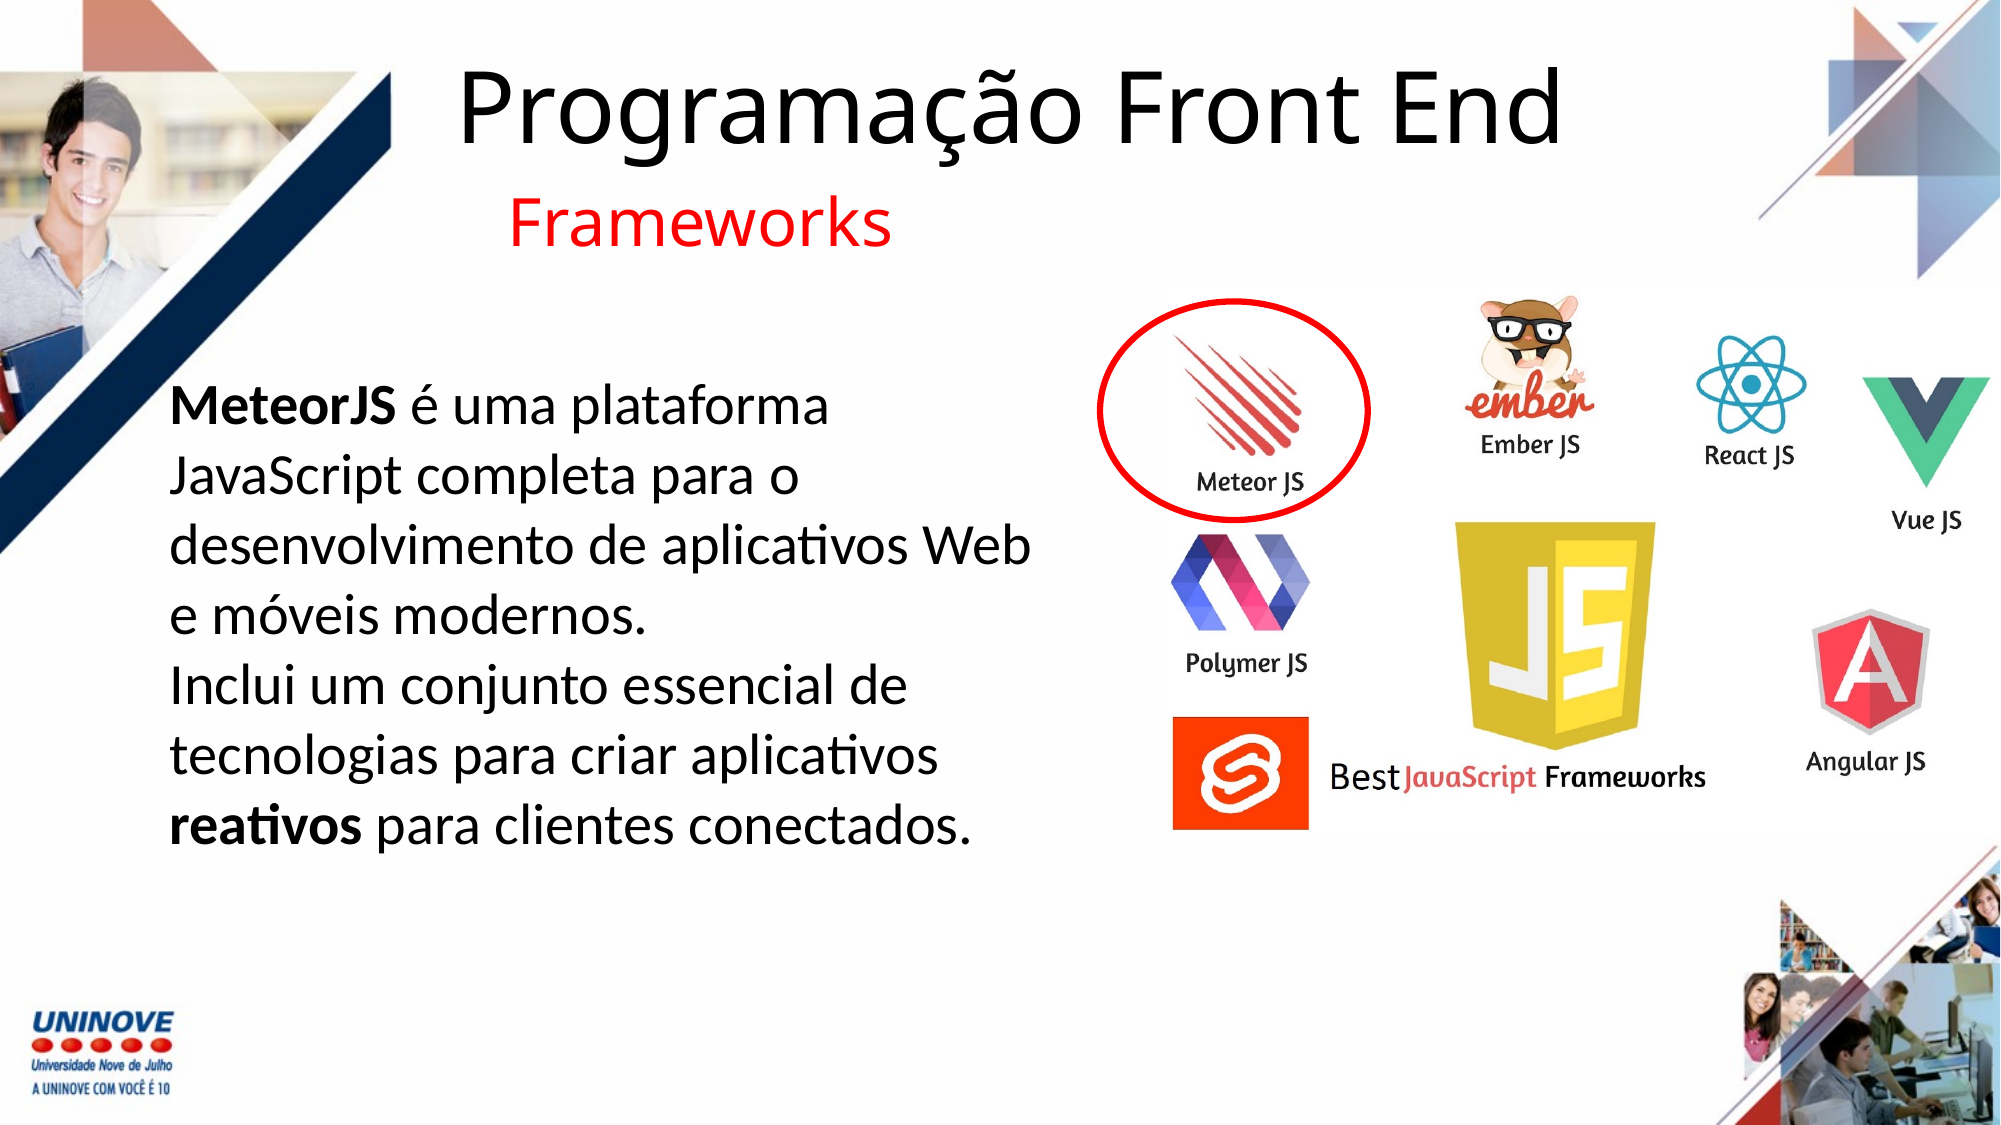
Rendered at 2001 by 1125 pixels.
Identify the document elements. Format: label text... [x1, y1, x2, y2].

text_box Programação Front End [440, 36, 1812, 172]
text_box MeteorJS é uma plataforma JavaScript completa para o desenvolvimento de aplicativos Web e móveis modernos. Inclui um conjunto essencial de tecnologias para criar aplicativos reativos para clientes conectados. [155, 358, 1067, 934]
text_box [1097, 316, 1161, 505]
picture [0, 0, 2001, 1125]
text_box Frameworks [492, 172, 909, 268]
